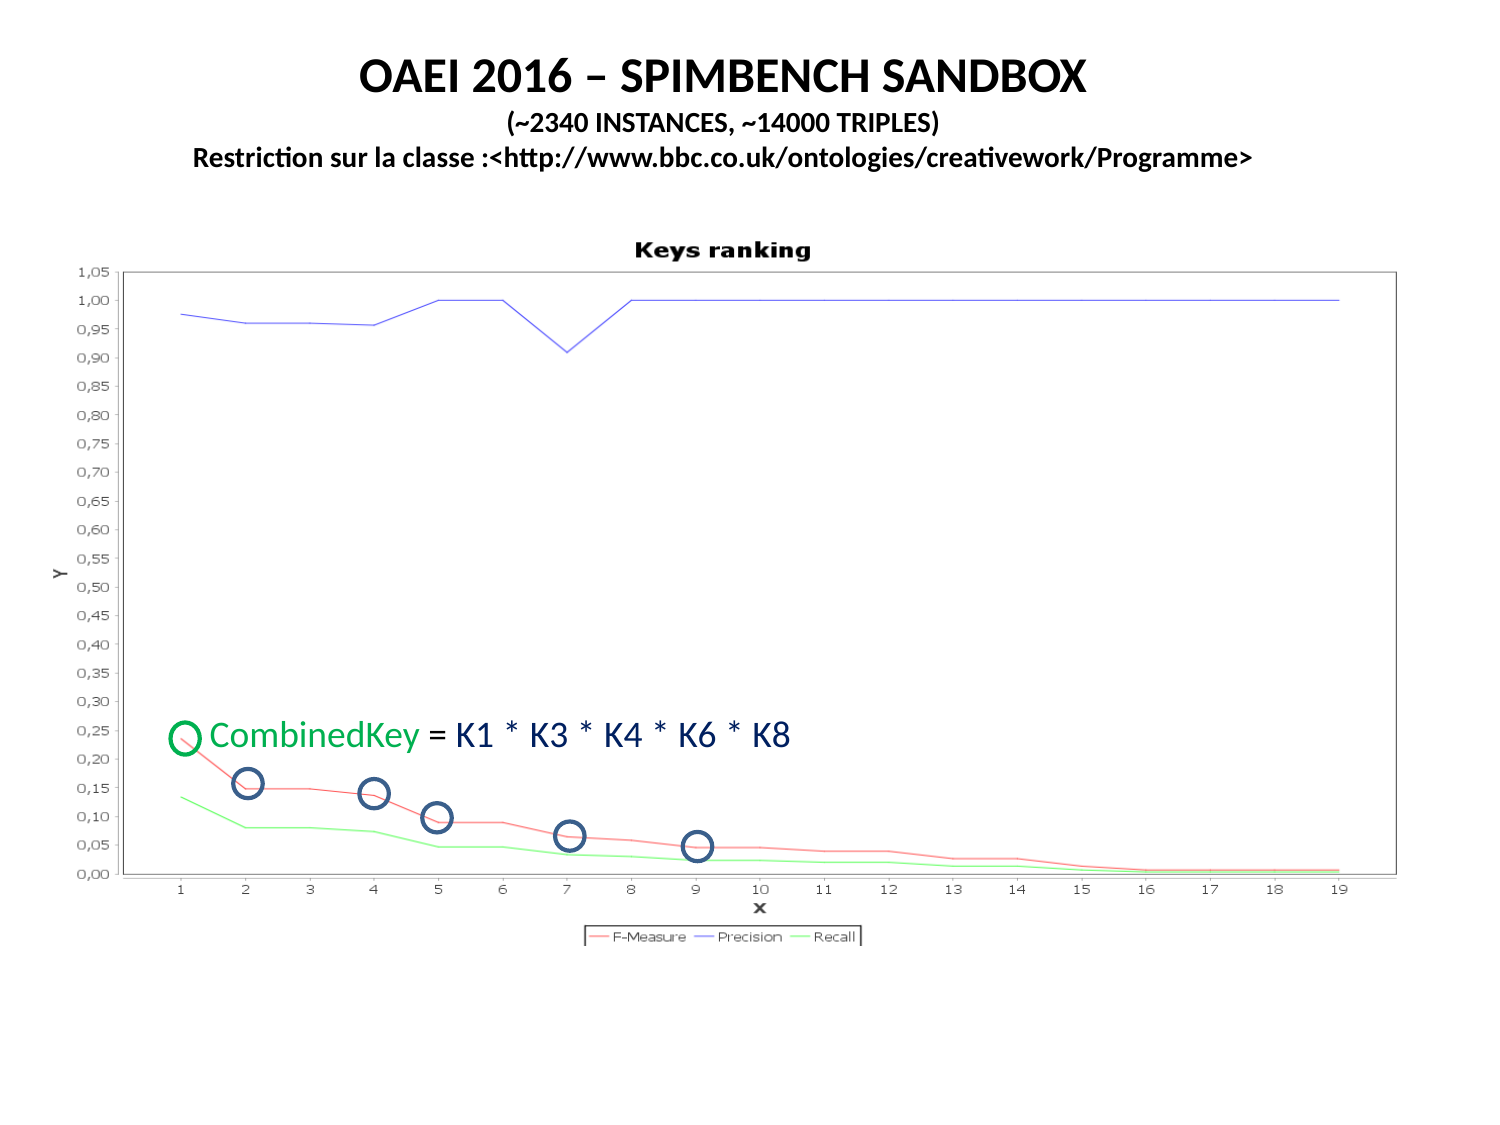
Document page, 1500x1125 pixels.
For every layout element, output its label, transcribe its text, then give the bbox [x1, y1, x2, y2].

picture [33, 240, 1414, 947]
text_box OAEI 2016 – SPIMBENCH SANDBOX (~2340 INSTANCES, ~14000 TRIPLES) Restriction sur la classe :<http://www.bbc.co.uk/ontologies/creativework/Programme> [0, 42, 1500, 174]
